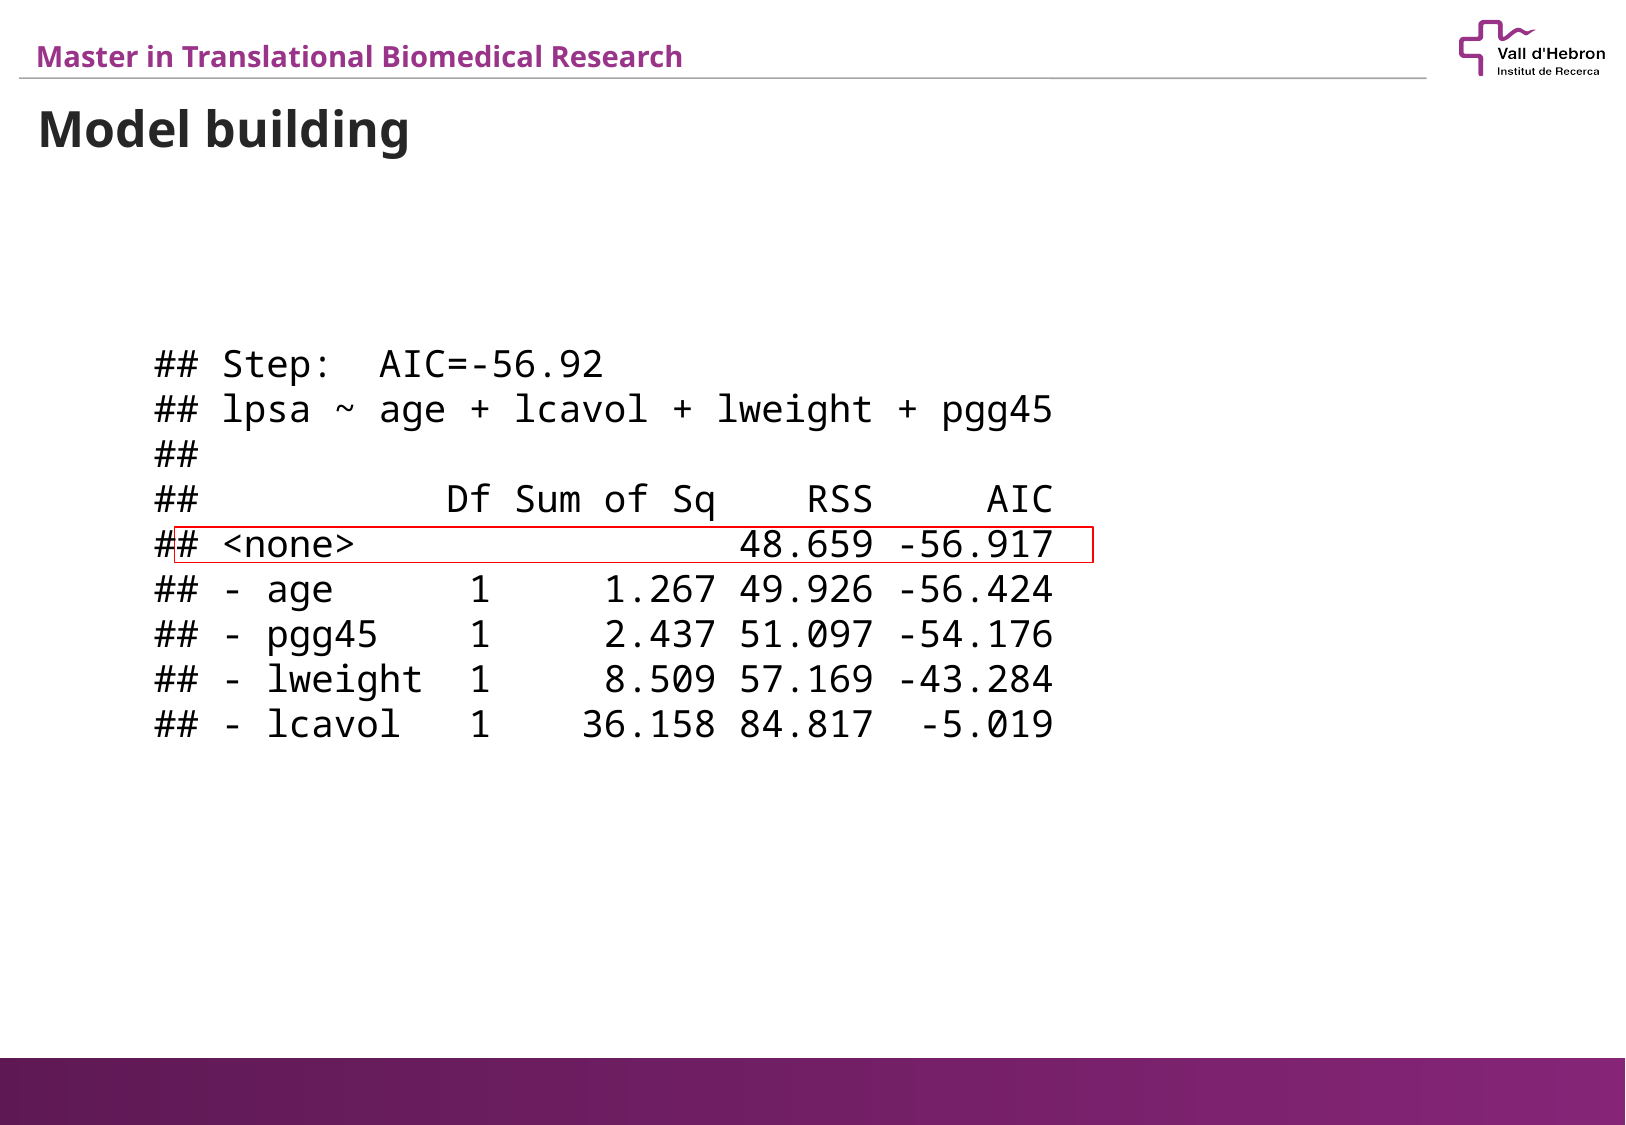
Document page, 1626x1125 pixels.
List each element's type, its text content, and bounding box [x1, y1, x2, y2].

picture [1458, 19, 1606, 77]
text_box ## Step: AIC=-56.92 ## lpsa ~ age + lcavol + lweight + pgg45 ## ## Df Sum of Sq RSS AIC ## <none> 48.659 -56.917 ## - age 1 1.267 49.926 -56.424 ## - pgg45 1 2.437 51.097 -54.176 ## - lweight 1 8.509 57.169 -43.284 ## - lcavol 1 36.158 84.817 -5.019 [139, 332, 1266, 753]
text_box Model building [9, 89, 1472, 173]
